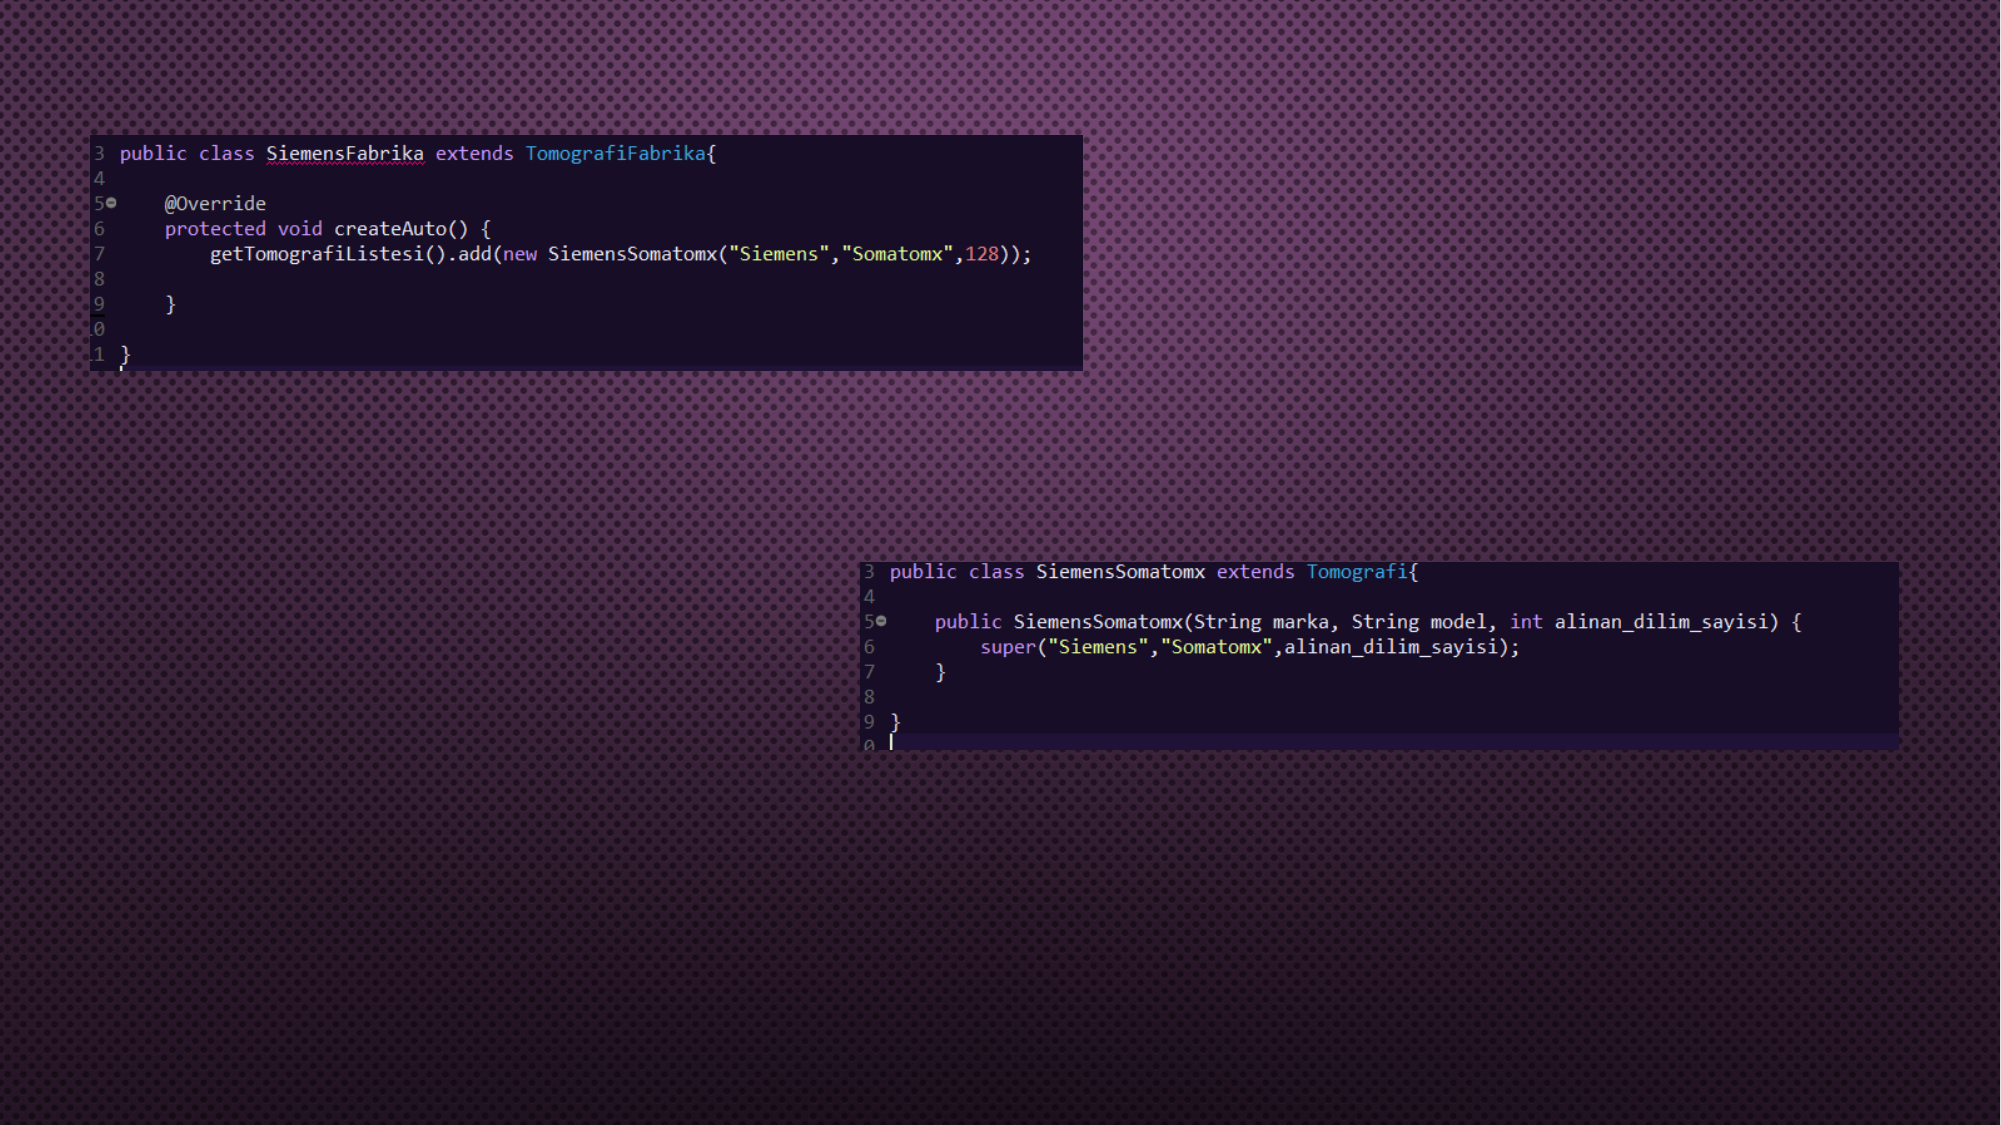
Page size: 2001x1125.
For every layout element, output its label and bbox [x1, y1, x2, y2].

list [90, 135, 1083, 371]
picture [860, 562, 1899, 751]
